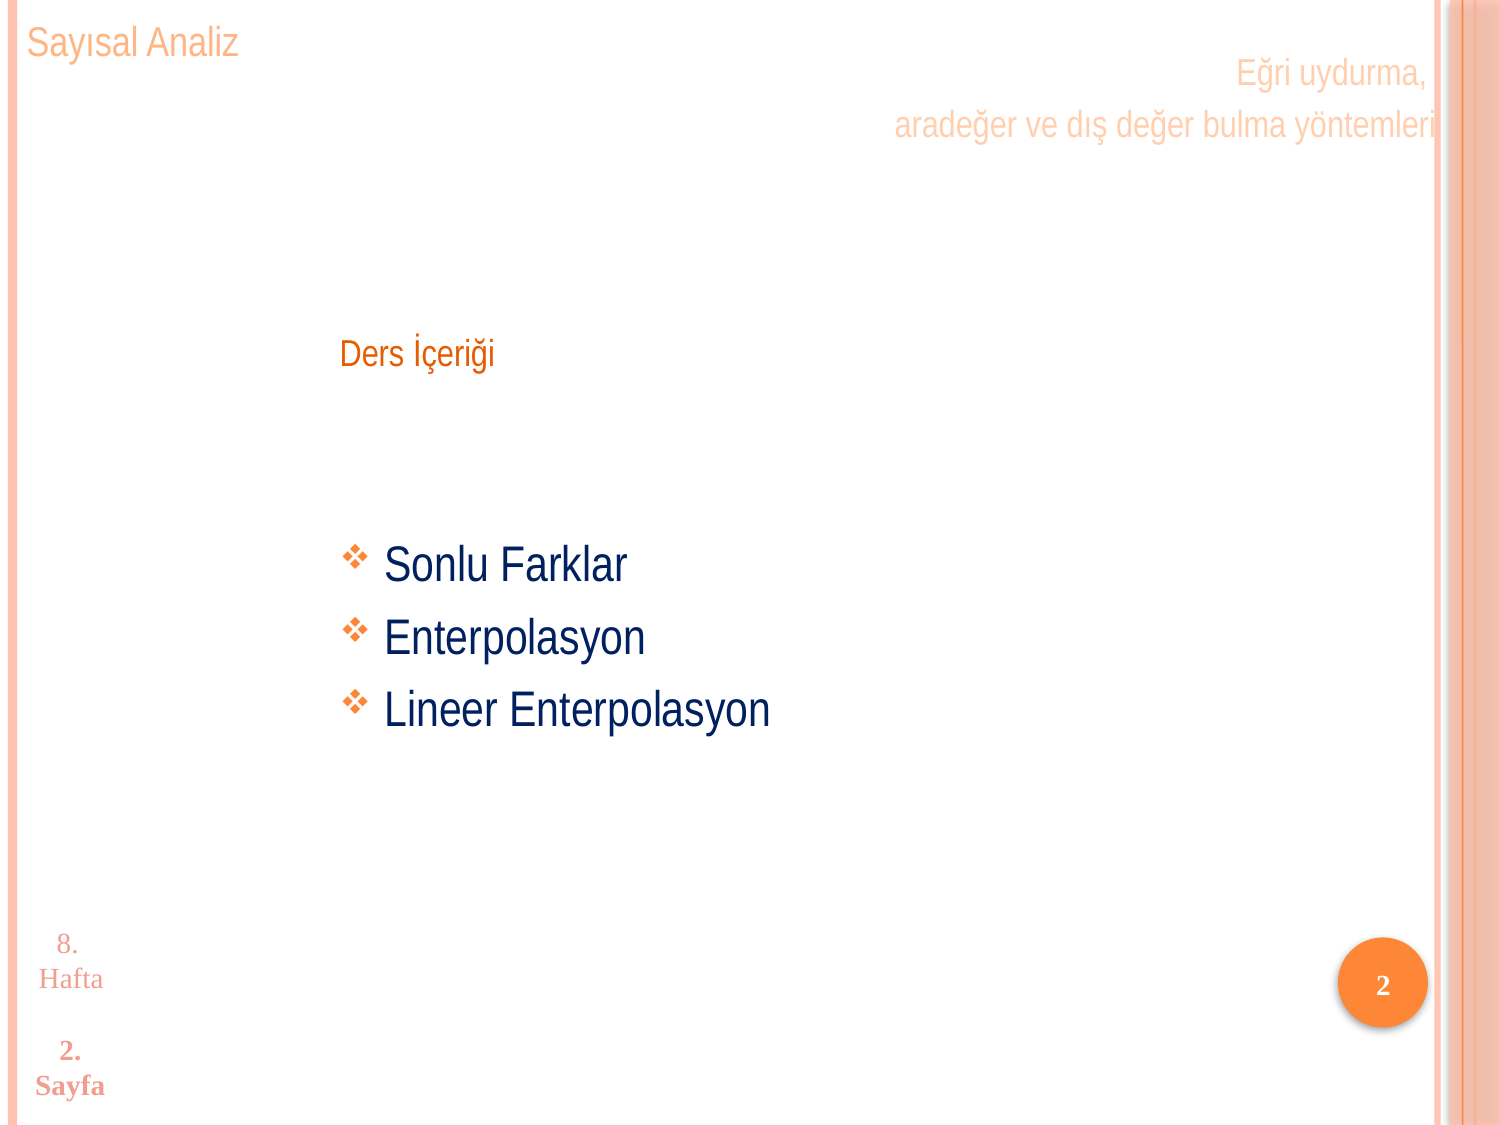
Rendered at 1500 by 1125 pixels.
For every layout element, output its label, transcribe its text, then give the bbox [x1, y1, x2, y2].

text_box 8. Hafta [12, 916, 130, 1023]
slide_number 2 [1333, 940, 1434, 1027]
text_box 2. Sayfa [17, 1027, 124, 1106]
text_box Eğri uydurma, aradeğer ve dış değer bulma yöntemleri [351, 40, 1451, 141]
text_box Sayısal Analiz [11, 0, 1223, 81]
list Ders İçeriği Sonlu Farklar Enterpolasyon Lineer Enterpolasyon [324, 149, 1313, 946]
